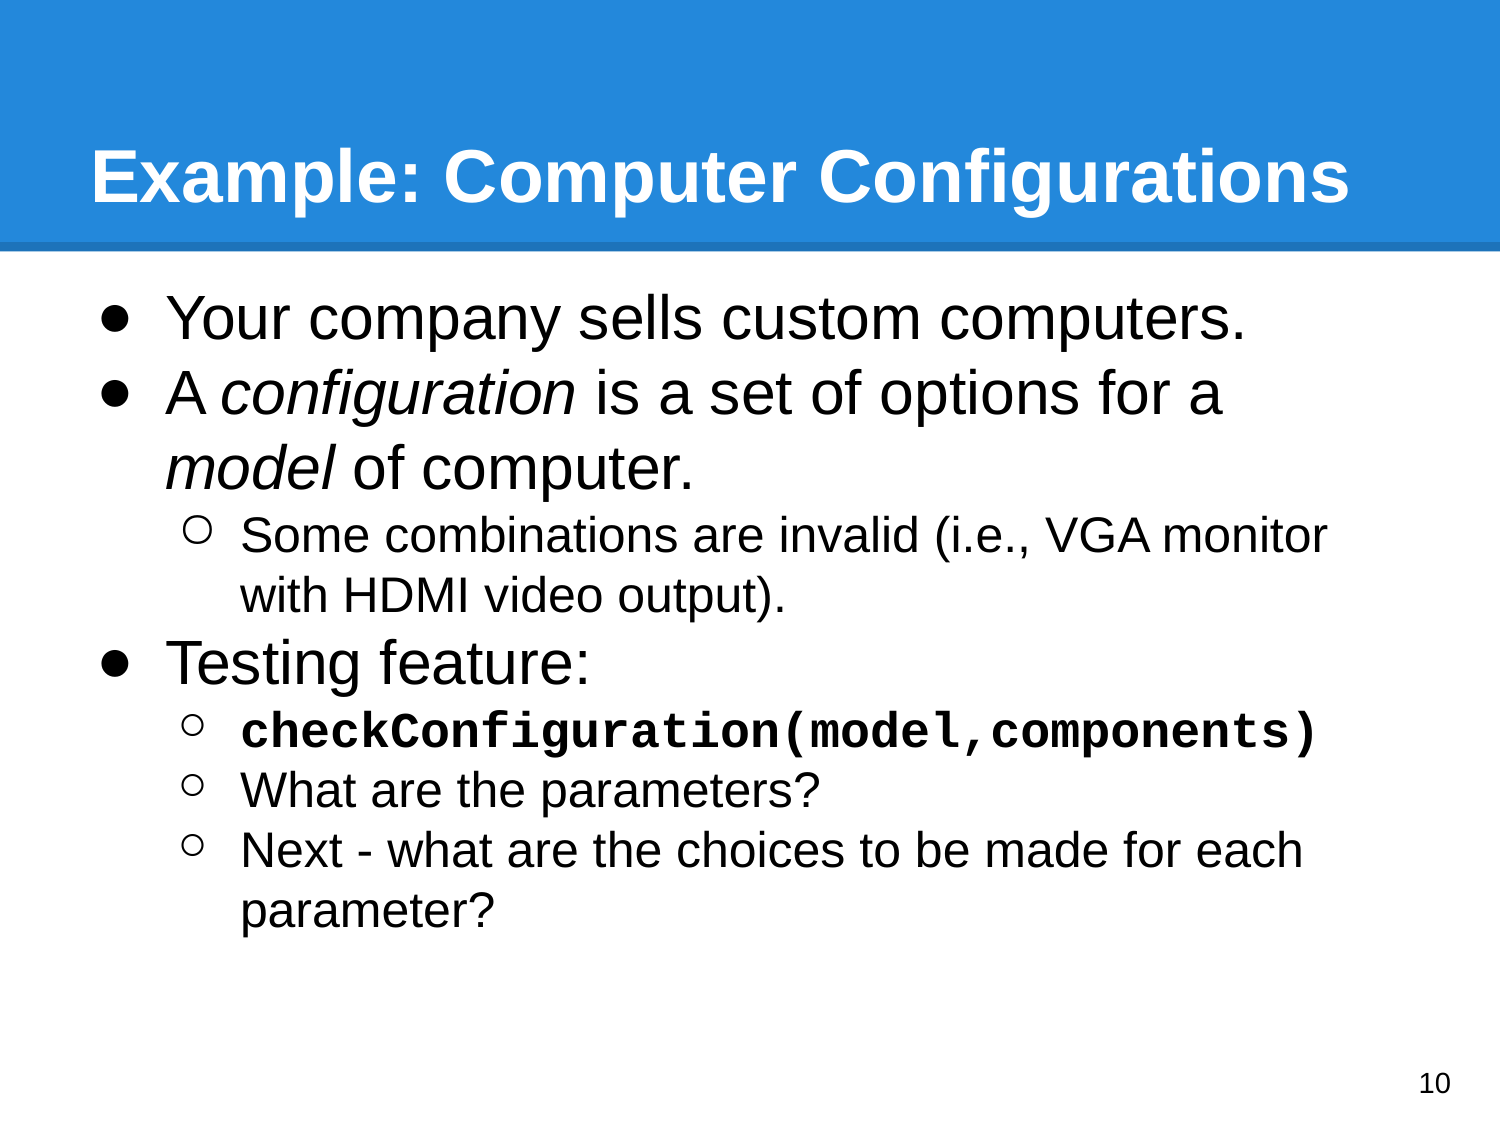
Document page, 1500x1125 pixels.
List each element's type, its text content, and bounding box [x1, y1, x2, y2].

list Your company sells custom computers. A configuration is a set of options for a model of computer. Some combinations are invalid (i.e., VGA monitor with HDMI video output). Testing feature: checkConfiguration(model,components) What are the parameters? Next - what are the choices to be made for each parameter? [75, 262, 1425, 1078]
slide_number ‹#› [1403, 1038, 1494, 1125]
title Example: Computer Configurations [75, 45, 1425, 233]
